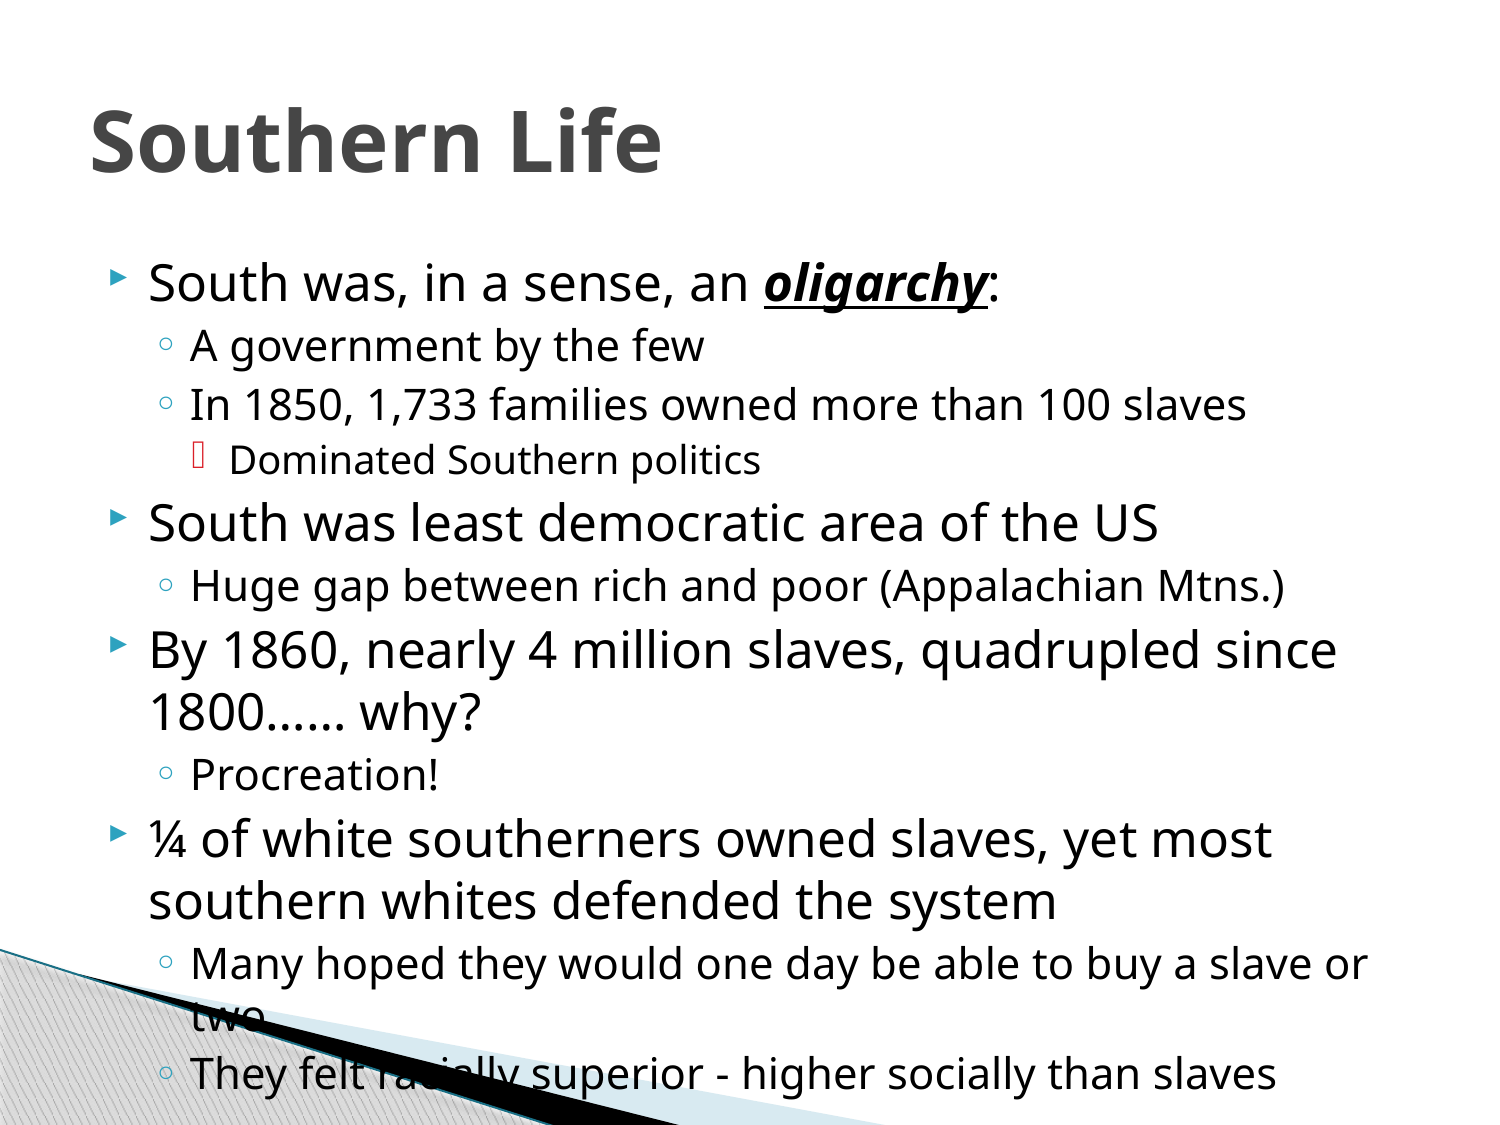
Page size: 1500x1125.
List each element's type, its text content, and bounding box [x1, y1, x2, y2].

list South was, in a sense, an oligarchy: A government by the few In 1850, 1,733 families owned more than 100 slaves Dominated Southern politics South was least democratic area of the US Huge gap between rich and poor (Appalachian Mtns.) By 1860, nearly 4 million slaves, quadrupled since 1800…… why? Procreation! ¼ of white southerners owned slaves, yet most southern whites defended the system Many hoped they would one day be able to buy a slave or two They felt racially superior - higher socially than slaves [75, 243, 1425, 1113]
title Southern Life [75, 45, 1425, 233]
